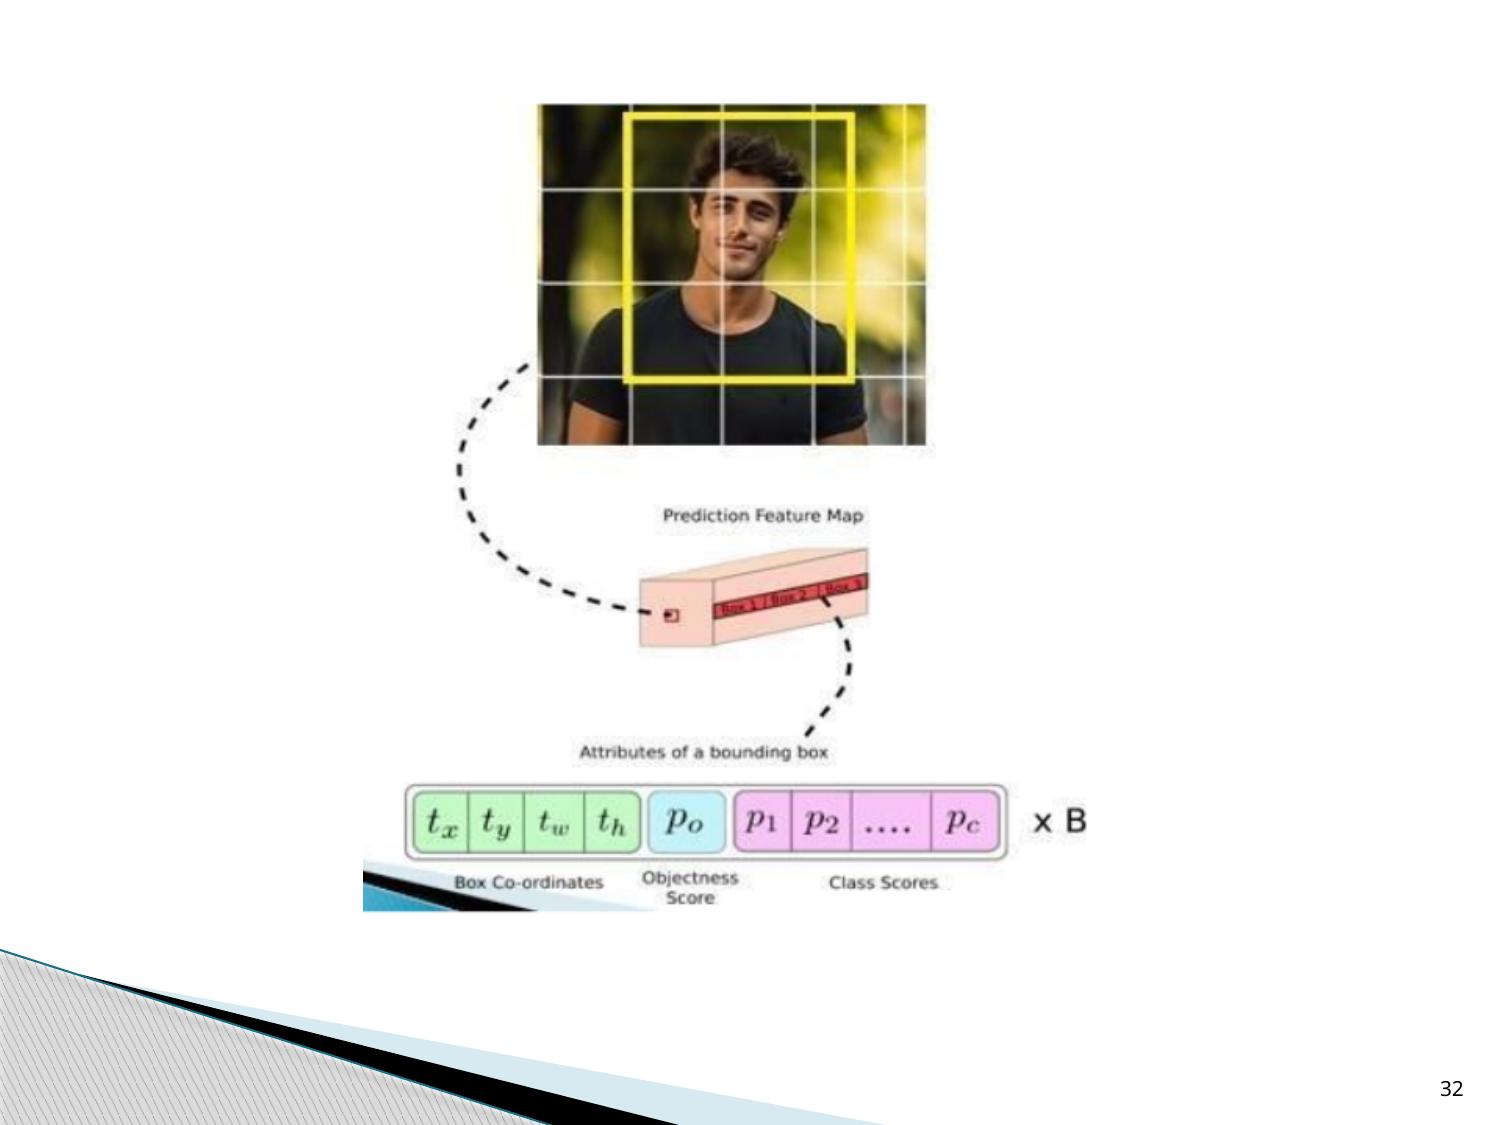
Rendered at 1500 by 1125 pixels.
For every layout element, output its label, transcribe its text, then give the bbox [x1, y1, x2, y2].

slide_number 32 [1418, 1051, 1479, 1112]
picture [362, 76, 1138, 915]
